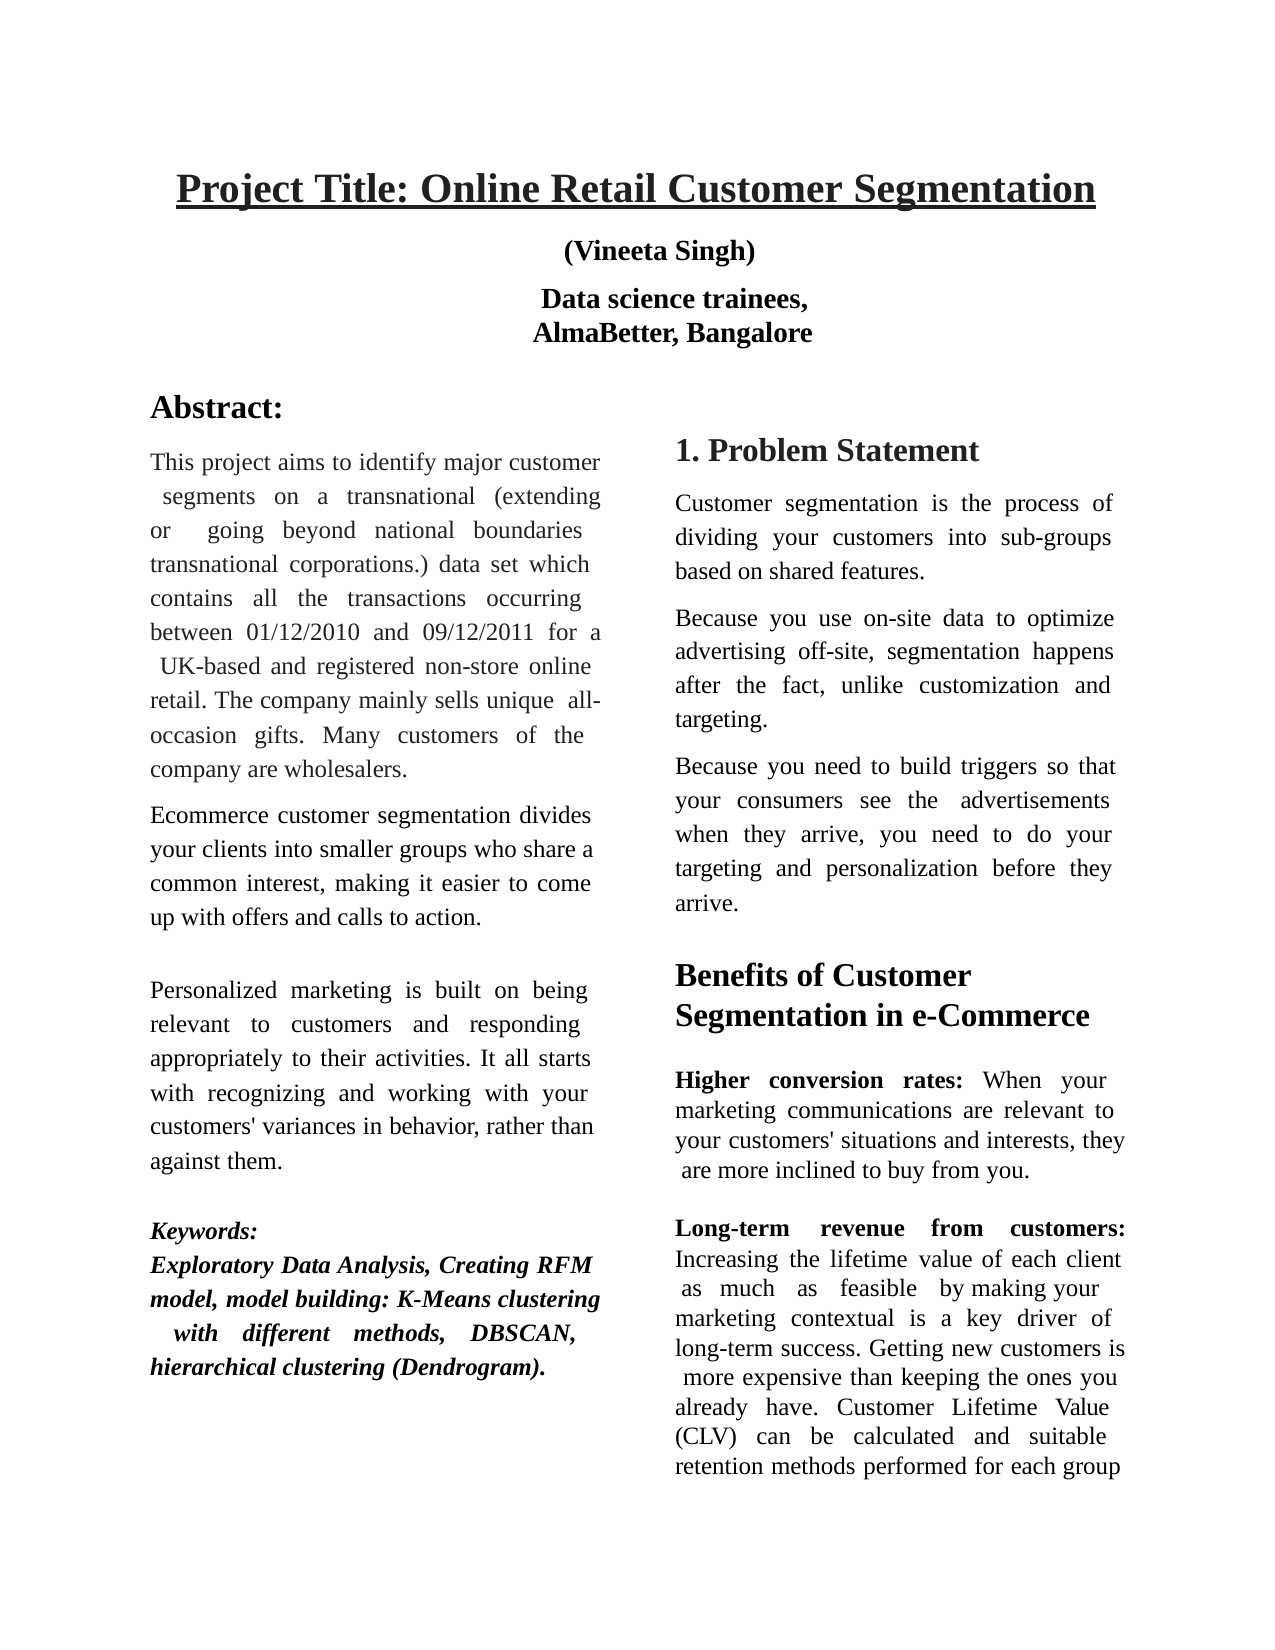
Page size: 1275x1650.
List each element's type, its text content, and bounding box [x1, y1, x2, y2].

text_box Personalized marketing is built on being relevant to customers and responding appropriately to their activities. It all starts with recognizing and working with your customers' variances in behavior, rather than against them. [147, 967, 602, 1175]
text_box Project Title: Online Retail Customer Segmentation (Vineeta Singh) Data science trainees, AlmaBetter, Bangalore [174, 158, 1100, 349]
text_box Abstract: This project aims to identify major customer segments on a transnational (extending or going beyond national boundaries transnational corporations.) data set which contains all the transactions occurring between 01/12/2010 and 09/12/2011 for a UK-based and registered non-store online retail. The company mainly sells unique all-occasion gifts. Many customers of the company are wholesalers. Ecommerce customer segmentation divides your clients into smaller groups who share a common interest, making it easier to come up with offers and calls to action. [147, 383, 602, 931]
text_box marketing contextual is a key driver of long-term success. Getting new customers is more expensive than keeping the ones you already have. Customer Lifetime Value (CLV) can be calculated and suitable retention methods performed for each group [672, 1298, 1127, 1480]
text_box 1. Problem Statement Customer segmentation is the process of dividing your customers into sub-groups based on shared features. Because you use on-site data to optimize advertising off-site, segmentation happens after the fact, unlike customization and targeting. Because you need to build triggers so that your consumers see the advertisements when they arrive, you need to do your targeting and personalization before they arrive. [672, 426, 1128, 916]
text_box Long-term revenue from customers: [672, 1209, 1127, 1239]
text_box Keywords: Exploratory Data Analysis, Creating RFM model, model building: K-Means clustering with different methods, DBSCAN, hierarchical clustering (Dendrogram). [147, 1208, 602, 1381]
text_box Higher conversion rates: When your marketing communications are relevant to your customers' situations and interests, they are more inclined to buy from you. [672, 1060, 1127, 1184]
text_box Increasing the lifetime value of each client as much as feasible by making your [672, 1239, 1127, 1298]
text_box Benefits of Customer Segmentation in e-Commerce [672, 951, 1097, 1034]
